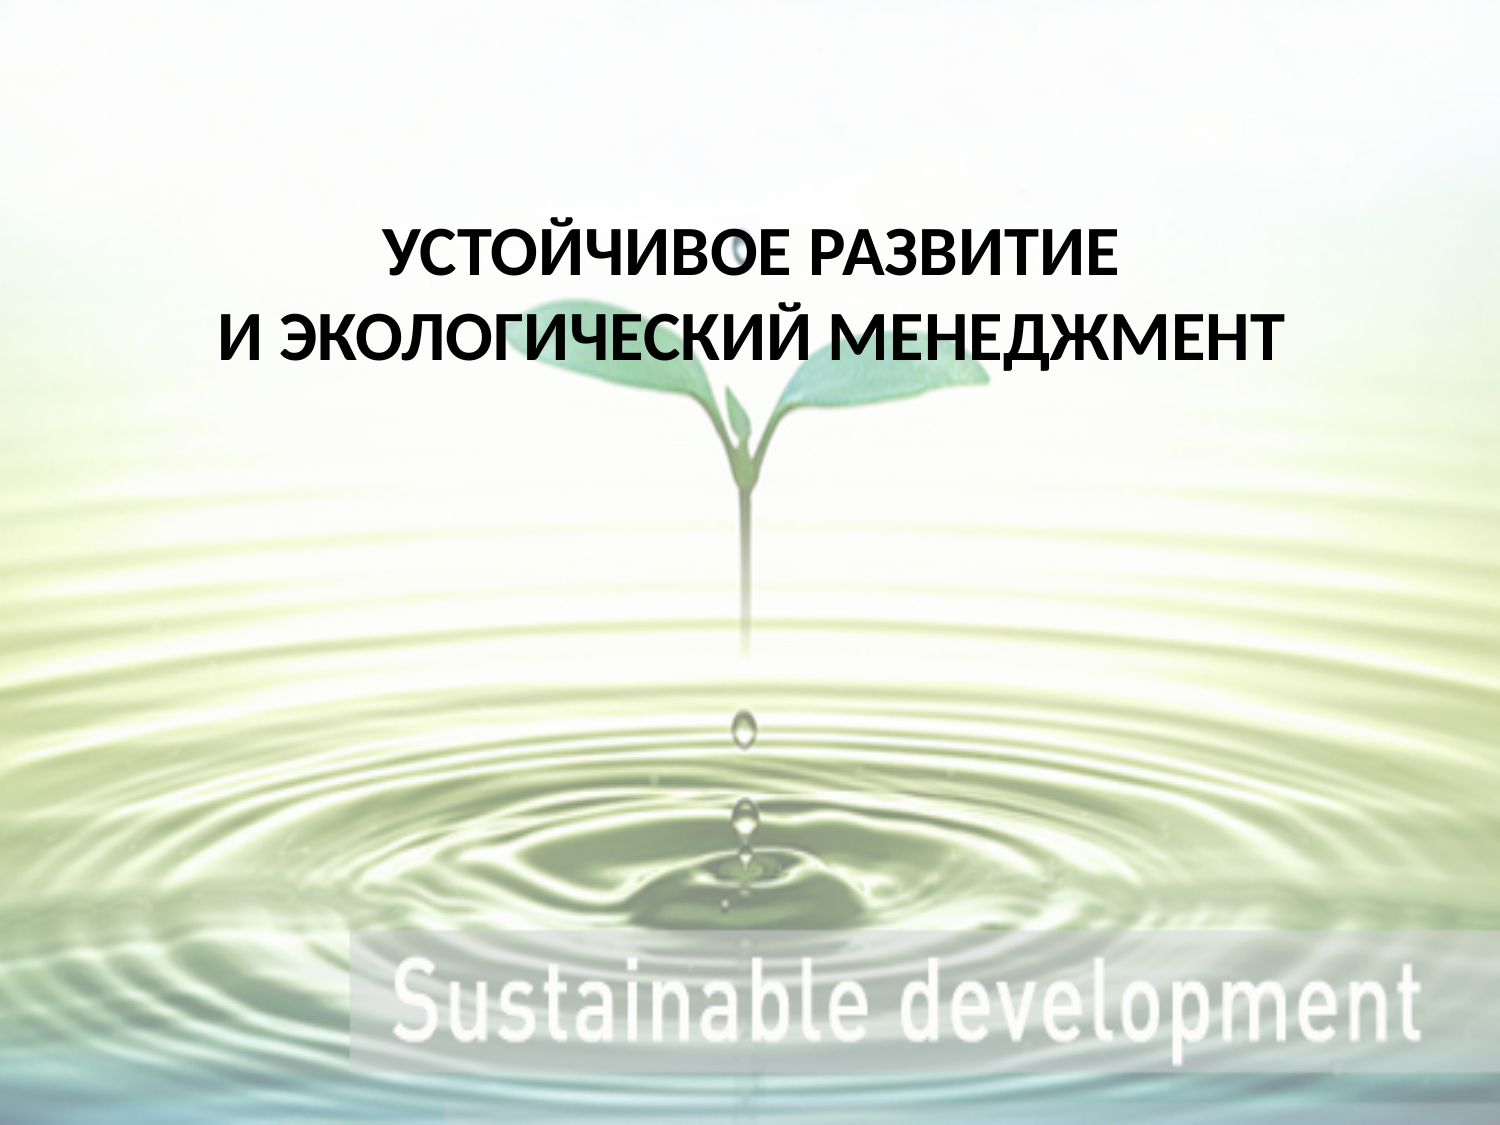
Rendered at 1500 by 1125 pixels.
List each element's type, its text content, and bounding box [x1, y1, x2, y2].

title УСТОЙЧИВОЕ РАЗВИТИЕ И ЭКОЛОГИЧЕСКИЙ МЕНЕДЖМЕНТ [76, 196, 1427, 384]
